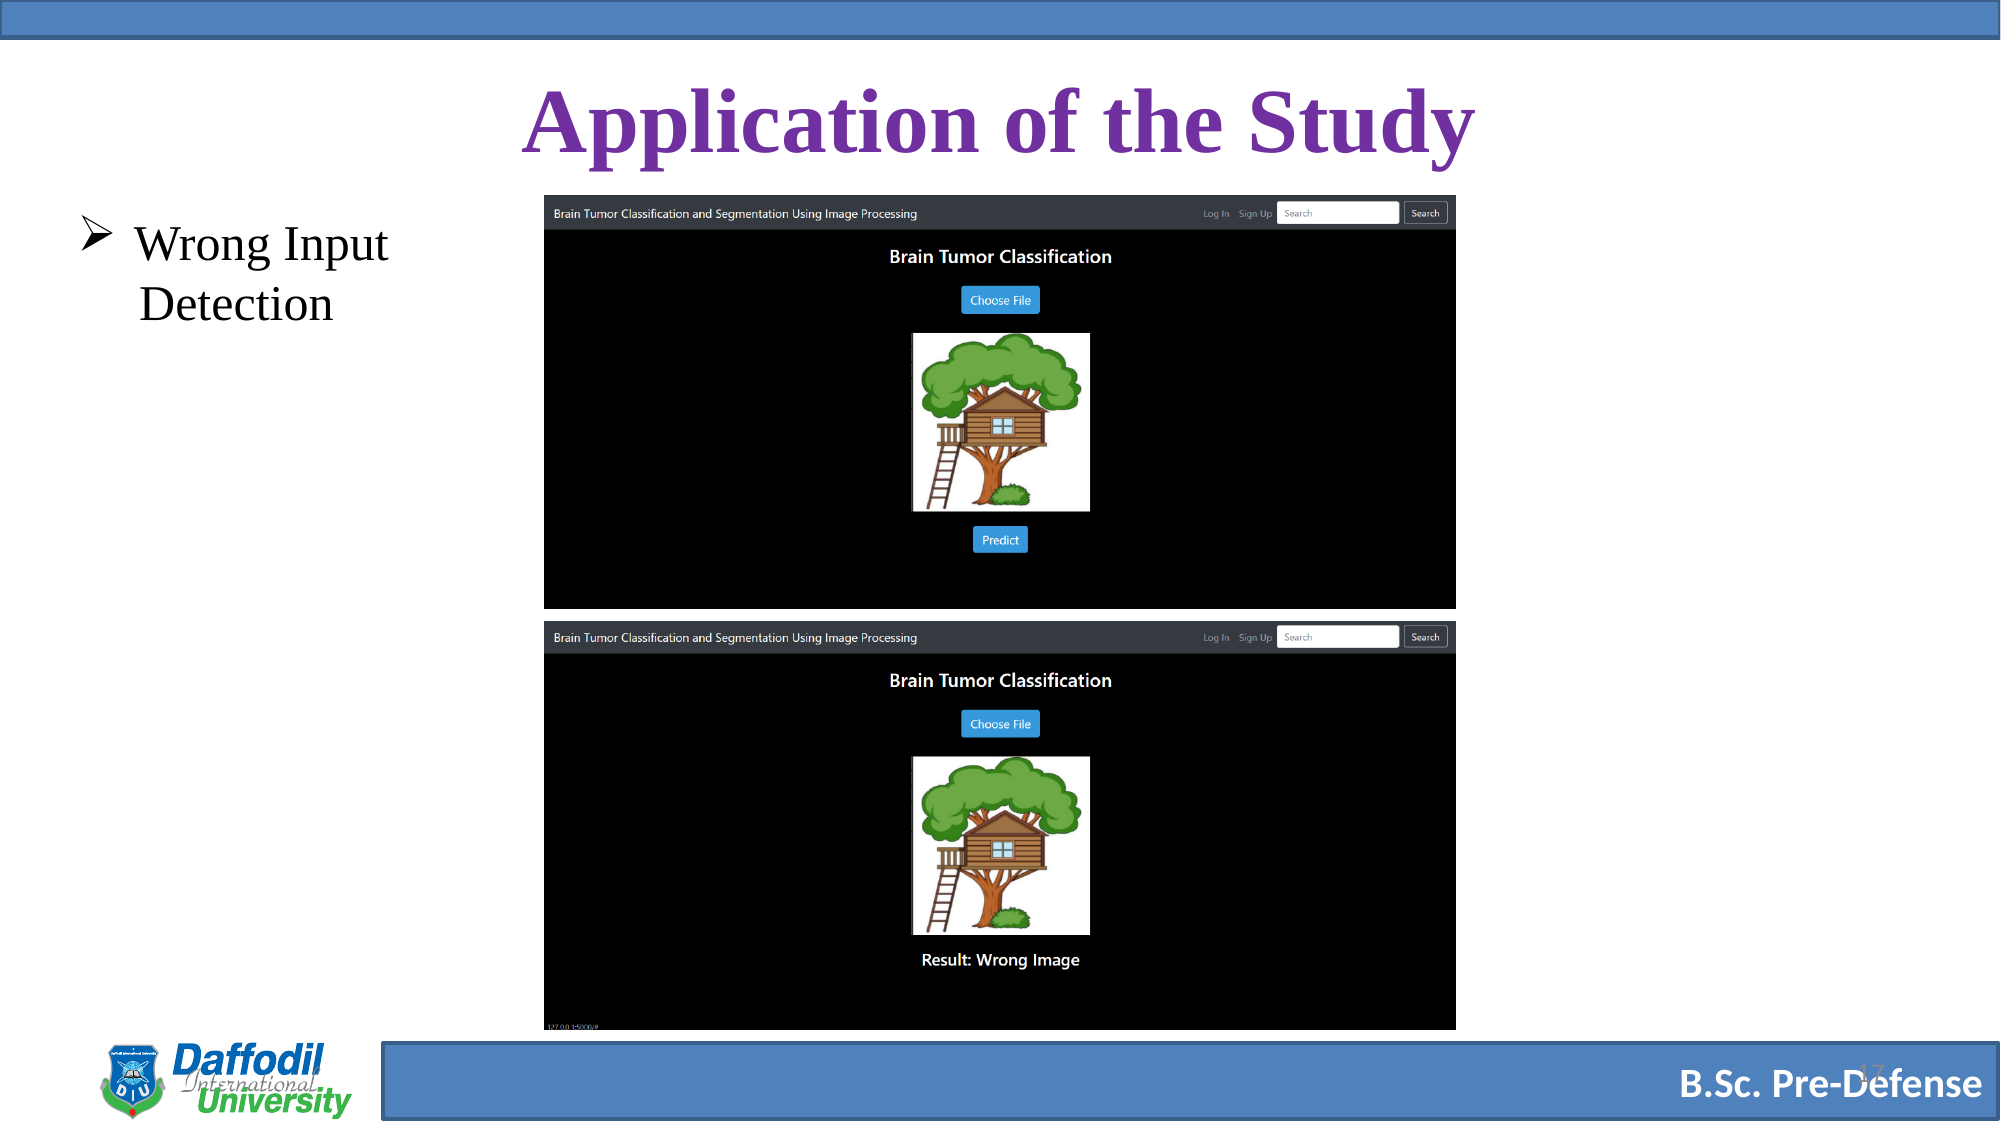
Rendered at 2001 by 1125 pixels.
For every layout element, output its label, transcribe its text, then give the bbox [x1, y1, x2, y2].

list Wrong Input Detection [62, 202, 537, 345]
picture [543, 620, 1457, 1031]
picture [125, 1078, 132, 1084]
title Application of the Study [324, 45, 1675, 188]
slide_number 17 [1433, 1042, 1900, 1103]
picture [543, 195, 1457, 609]
